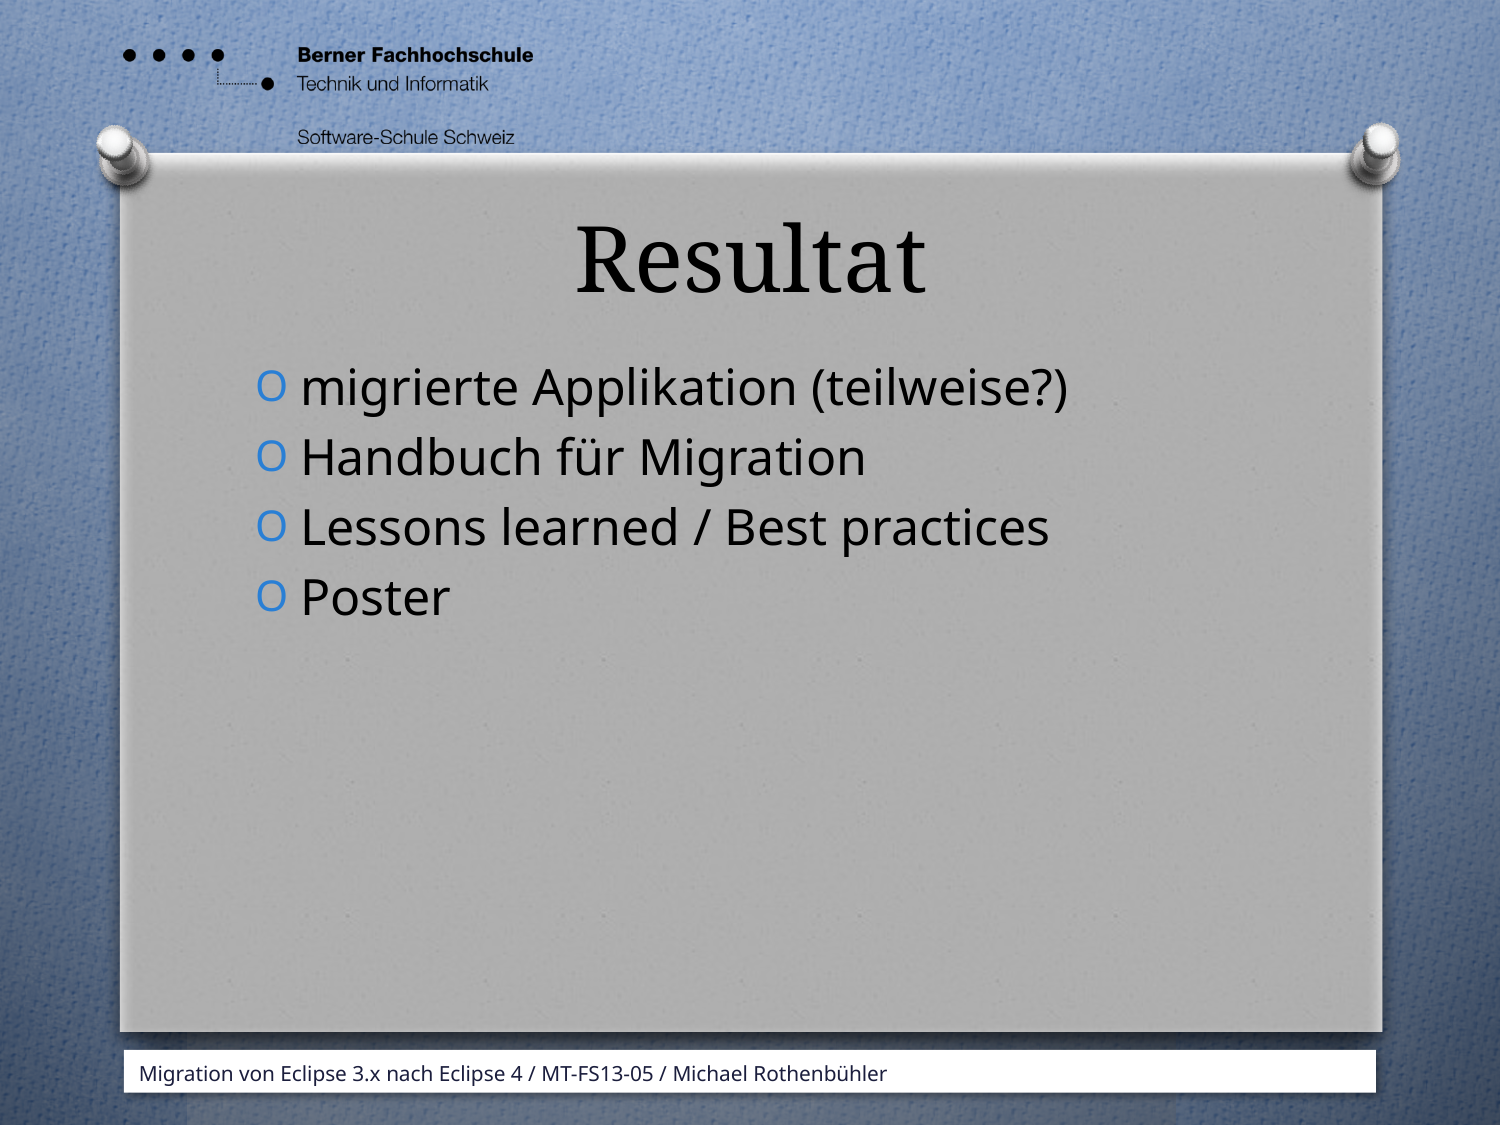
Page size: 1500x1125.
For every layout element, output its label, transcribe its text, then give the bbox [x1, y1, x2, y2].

picture [1322, 95, 1443, 217]
title Resultat [179, 179, 1323, 332]
list migrierte Applikation (teilweise?) Handbuch für Migration Lessons learned / Best practices Poster [240, 347, 1257, 939]
picture [65, 47, 533, 215]
